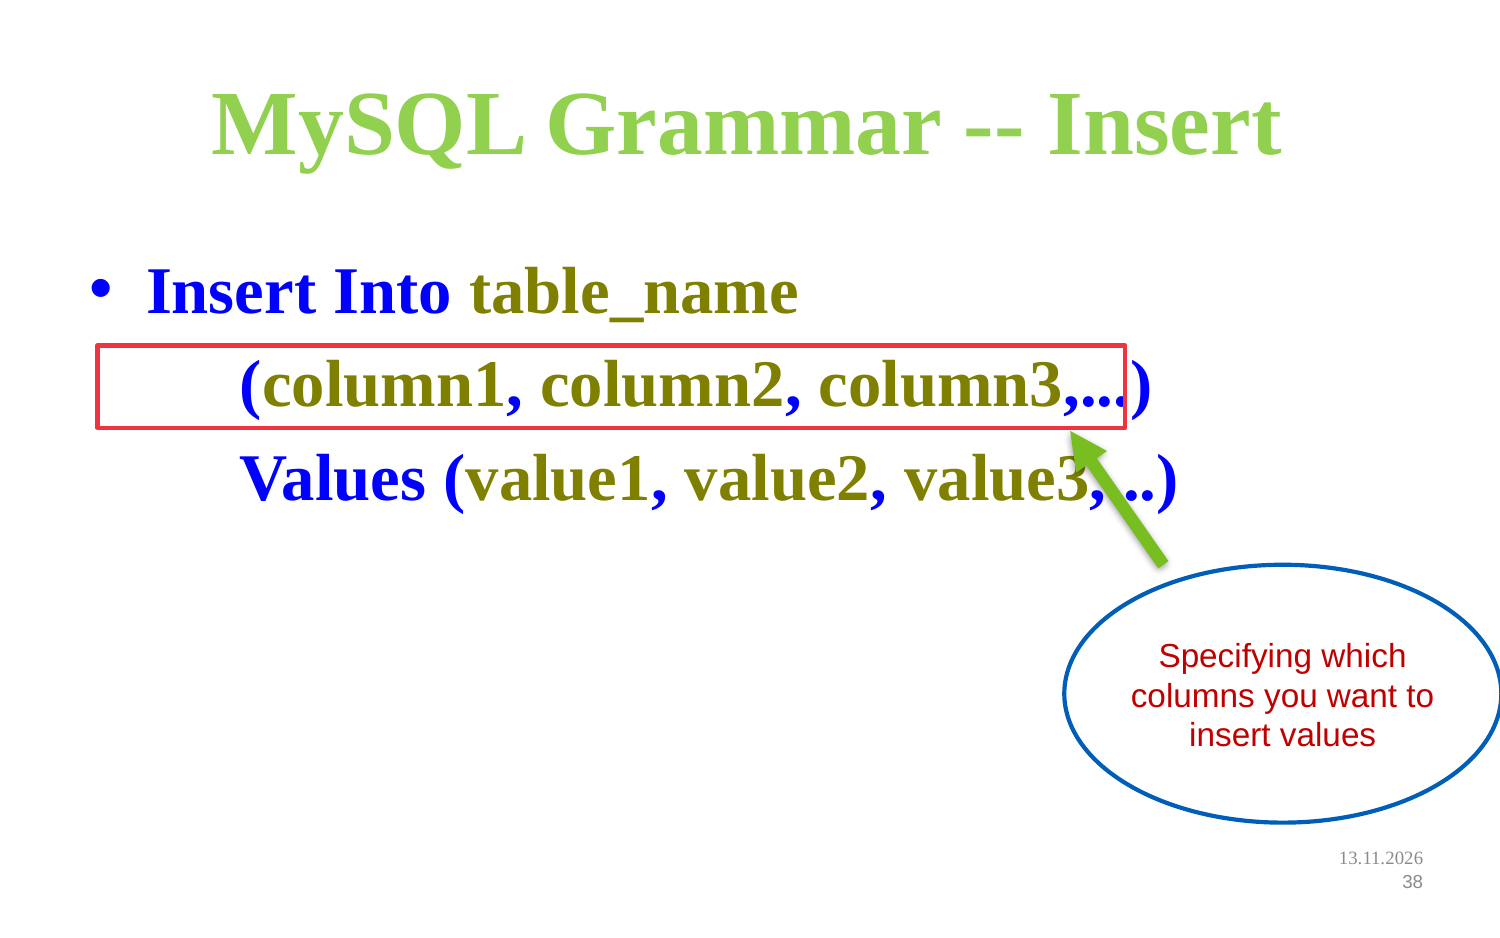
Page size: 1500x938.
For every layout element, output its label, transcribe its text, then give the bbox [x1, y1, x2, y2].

title MySQL Grammar -- Insert [69, 55, 1425, 198]
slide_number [829, 844, 1424, 870]
list Insert Into table_name (column1, column2, column3,...) Values (value1, value2, value3,...) [75, 239, 1425, 838]
slide_number 38 [829, 870, 1424, 893]
text_box [95, 343, 1127, 430]
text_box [1069, 430, 1164, 565]
text_box Specifying which columns you want to insert values [1062, 562, 1500, 825]
